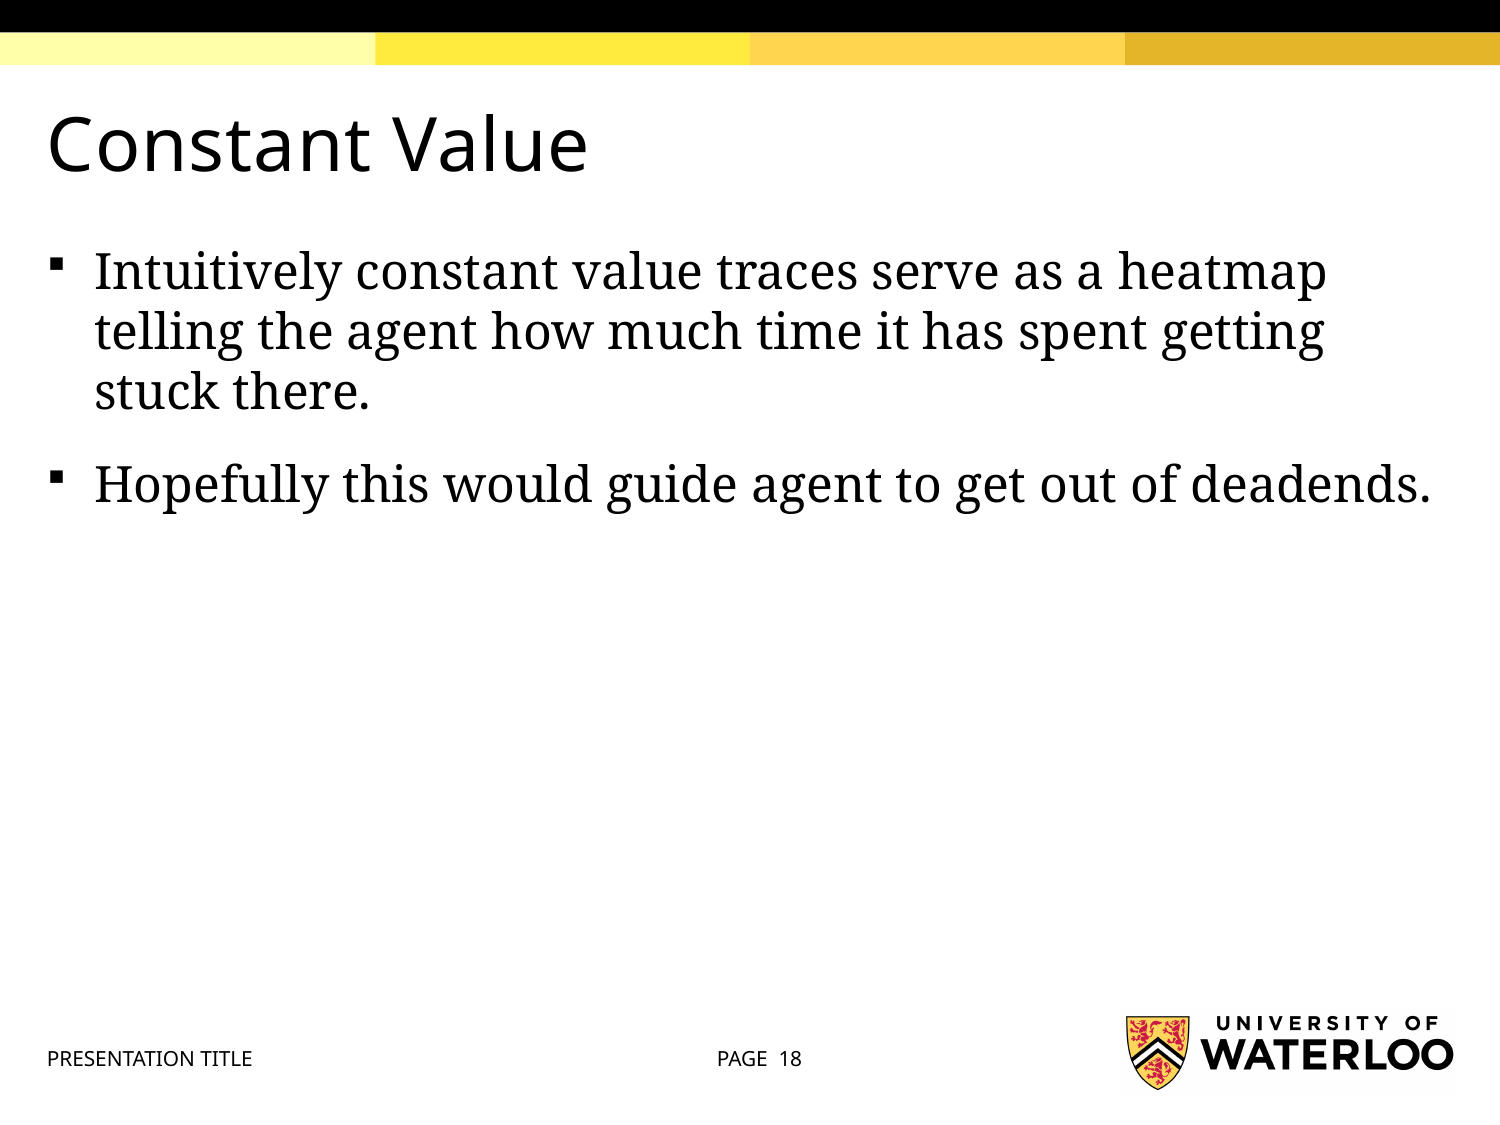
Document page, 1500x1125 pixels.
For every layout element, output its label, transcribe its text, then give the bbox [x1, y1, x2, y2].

list Intuitively constant value traces serve as a heatmap telling the agent how much time it has spent getting stuck there. Hopefully this would guide agent to get out of deadends. [31, 231, 1456, 986]
title Constant Value [31, 71, 1456, 219]
picture [1120, 1008, 1459, 1095]
footer PRESENTATION TITLE [31, 1039, 675, 1081]
slide_number PAGE 18 [687, 1039, 832, 1081]
